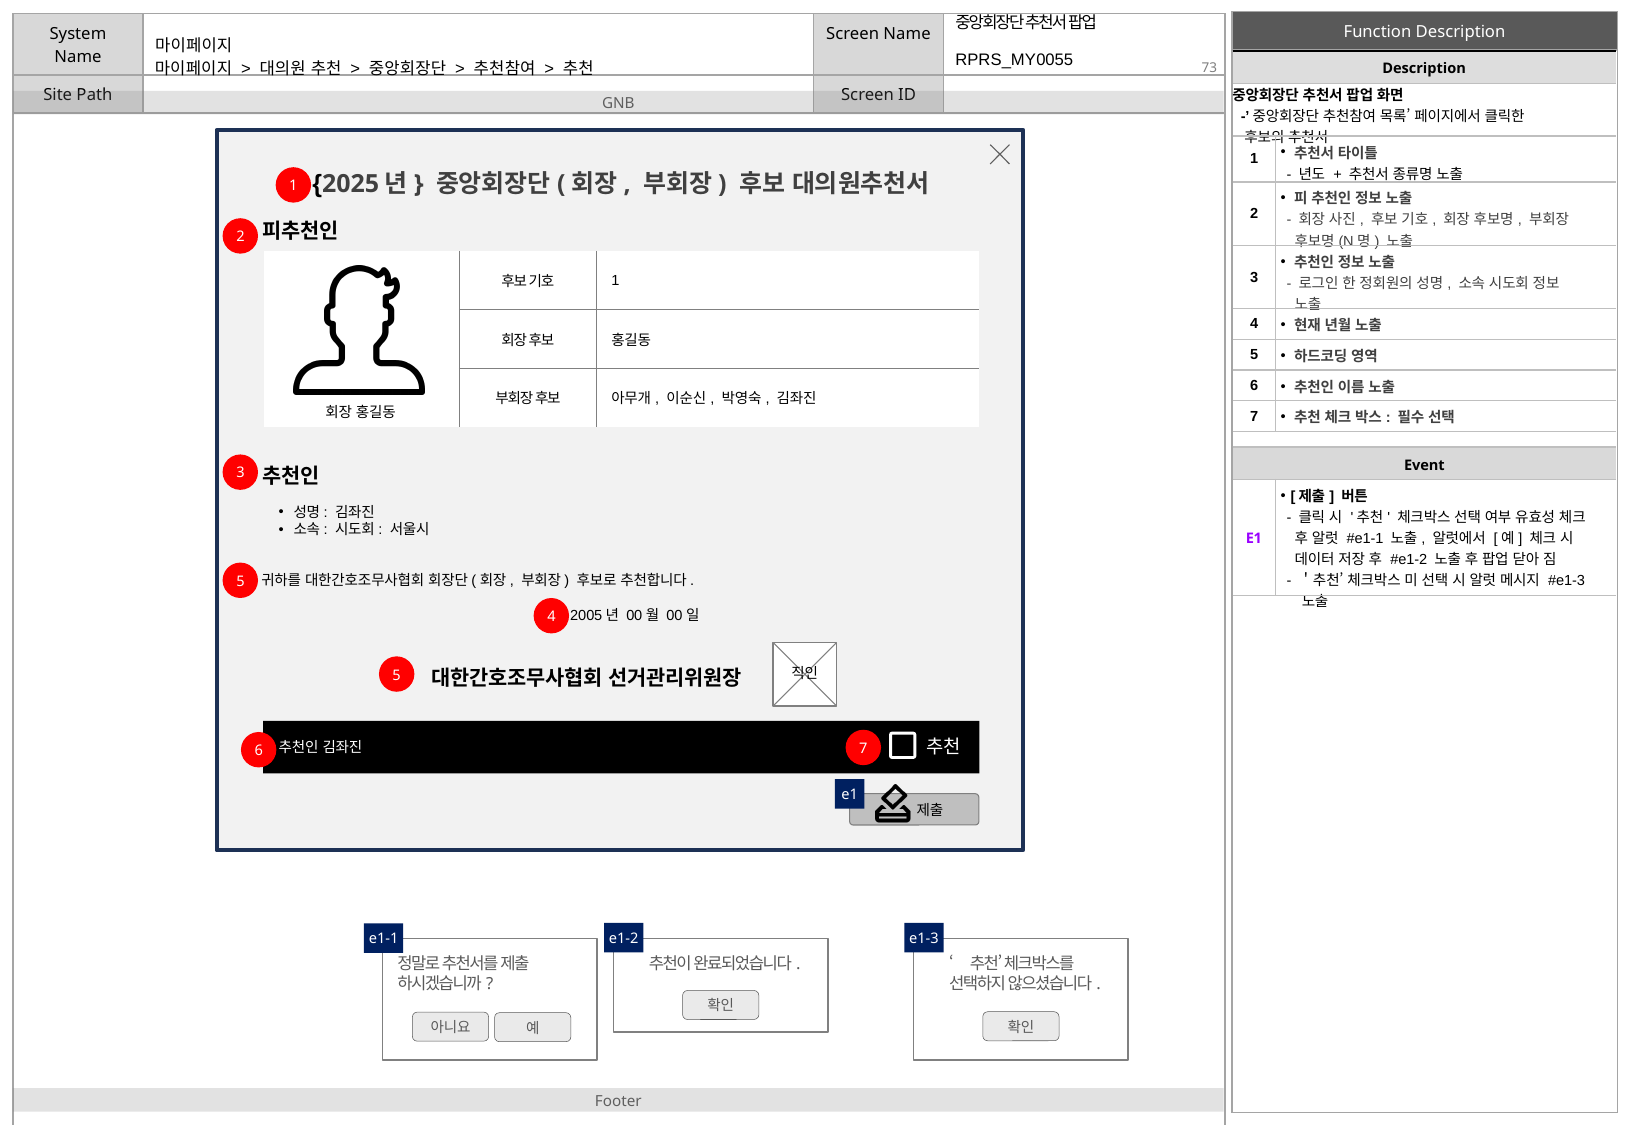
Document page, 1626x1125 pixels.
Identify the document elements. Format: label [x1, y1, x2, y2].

table_cell [1276, 246, 1616, 308]
title [143, 52, 813, 87]
table_cell [1276, 137, 1616, 181]
table_cell [1233, 246, 1275, 308]
table_cell [597, 369, 979, 427]
table_cell [1276, 183, 1616, 245]
table_cell [1233, 137, 1275, 181]
table_header [1233, 448, 1616, 479]
text_box [604, 922, 829, 1033]
table_cell [1276, 401, 1616, 431]
table_header [597, 251, 979, 309]
table_cell [1233, 183, 1275, 245]
table_header [460, 251, 596, 309]
table_cell [1233, 401, 1275, 431]
table_cell [1276, 309, 1616, 339]
table_cell [1233, 84, 1616, 135]
table_cell [1233, 371, 1275, 400]
table_cell [460, 310, 596, 368]
text_box [363, 923, 598, 1061]
table_cell [1233, 309, 1275, 339]
table_cell [1276, 480, 1616, 595]
table_cell [1233, 340, 1275, 369]
table_cell [1276, 371, 1616, 400]
picture [869, 780, 916, 827]
text_box [904, 922, 1129, 1061]
table_header [264, 251, 459, 427]
picture [292, 265, 425, 395]
table_cell [460, 369, 596, 427]
table_cell [1276, 340, 1616, 369]
table_cell [597, 310, 979, 368]
table_header [1233, 52, 1616, 83]
text_box [215, 128, 1025, 852]
table_cell [1233, 480, 1275, 595]
list [943, 14, 1227, 87]
